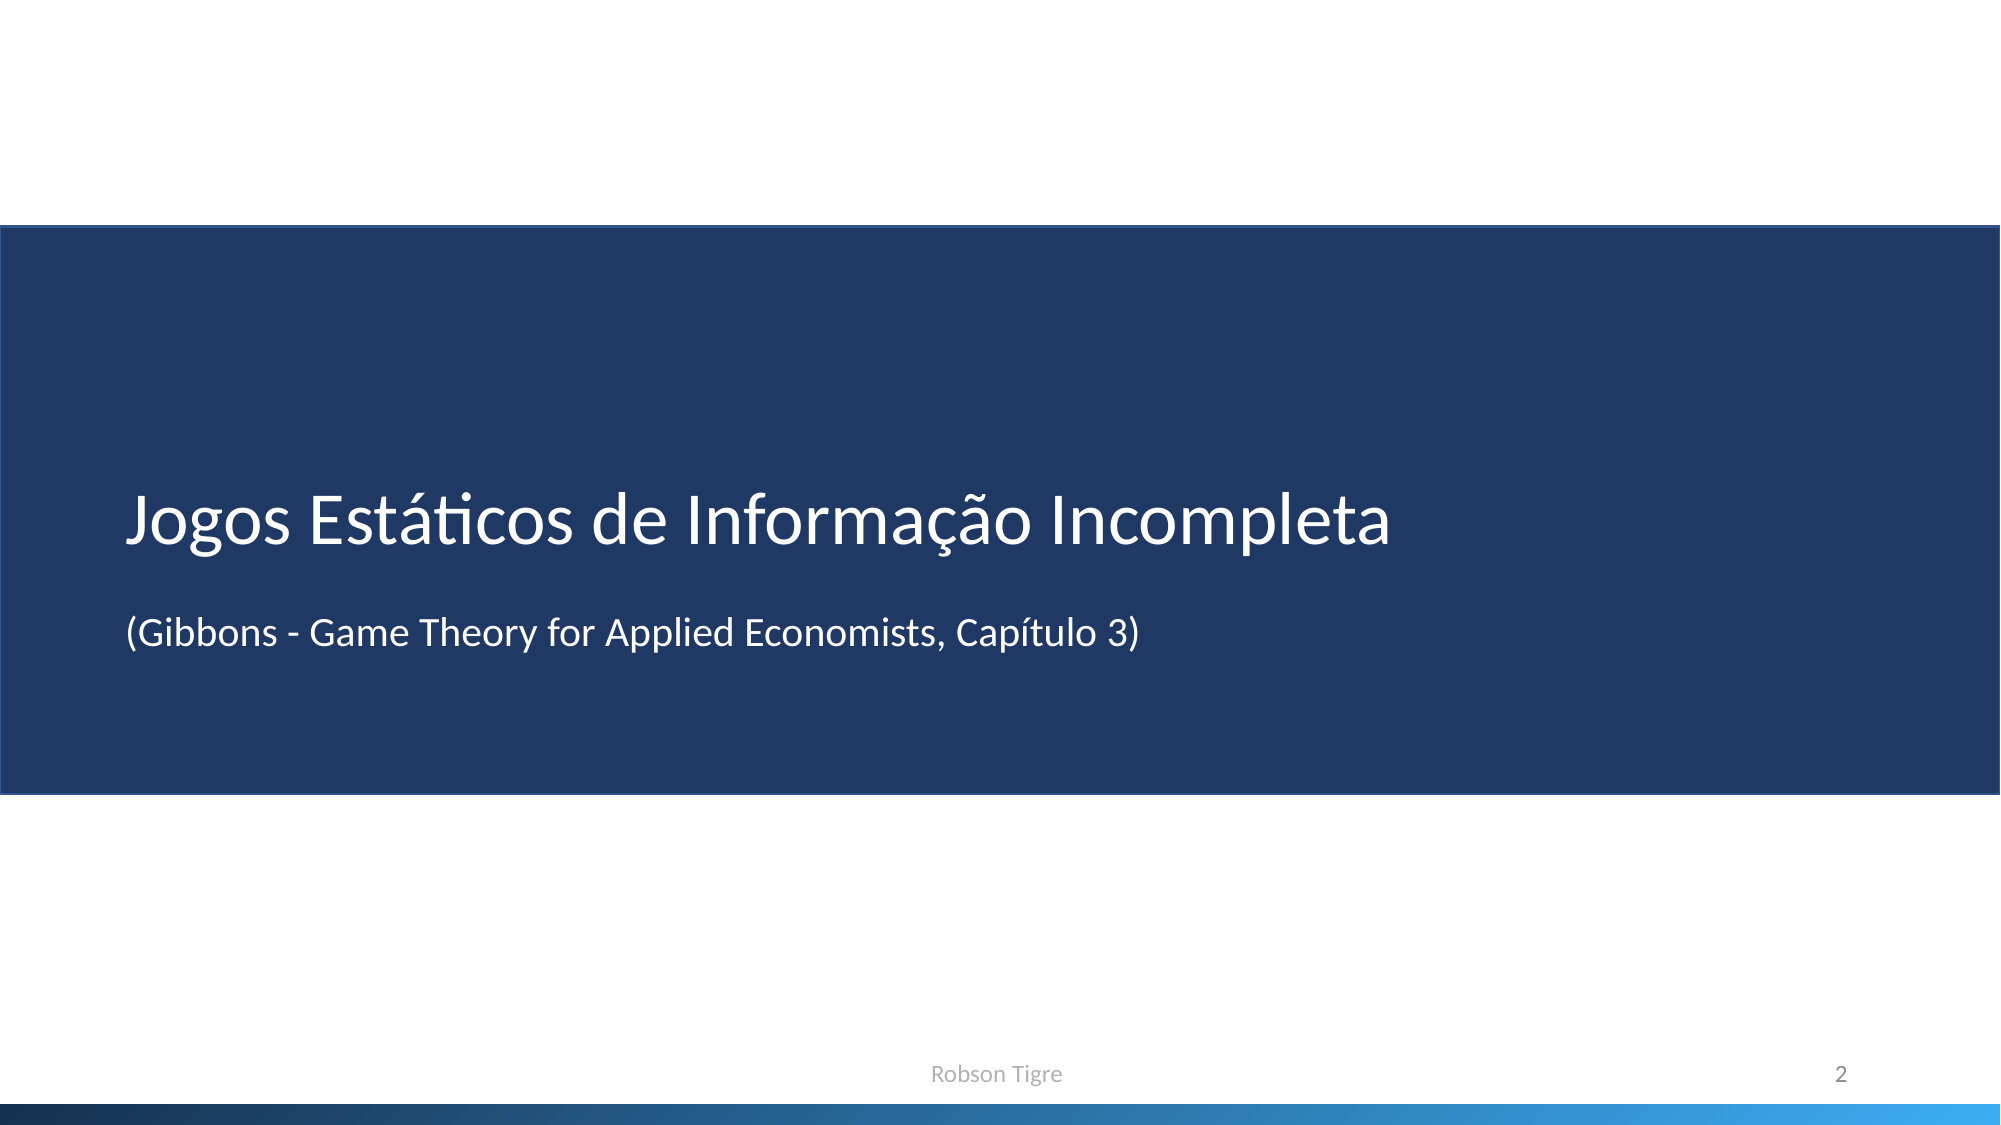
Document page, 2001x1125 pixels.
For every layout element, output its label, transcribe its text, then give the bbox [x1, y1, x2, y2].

slide_number 2 [1412, 1042, 1863, 1103]
footer Robson Tigre [662, 1042, 1338, 1103]
text_box Jogos Estáticos de Informação Incompleta (Gibbons - Game Theory for Applied Economists, Capítulo 3) [110, 416, 1890, 794]
text_box [0, 225, 2000, 795]
